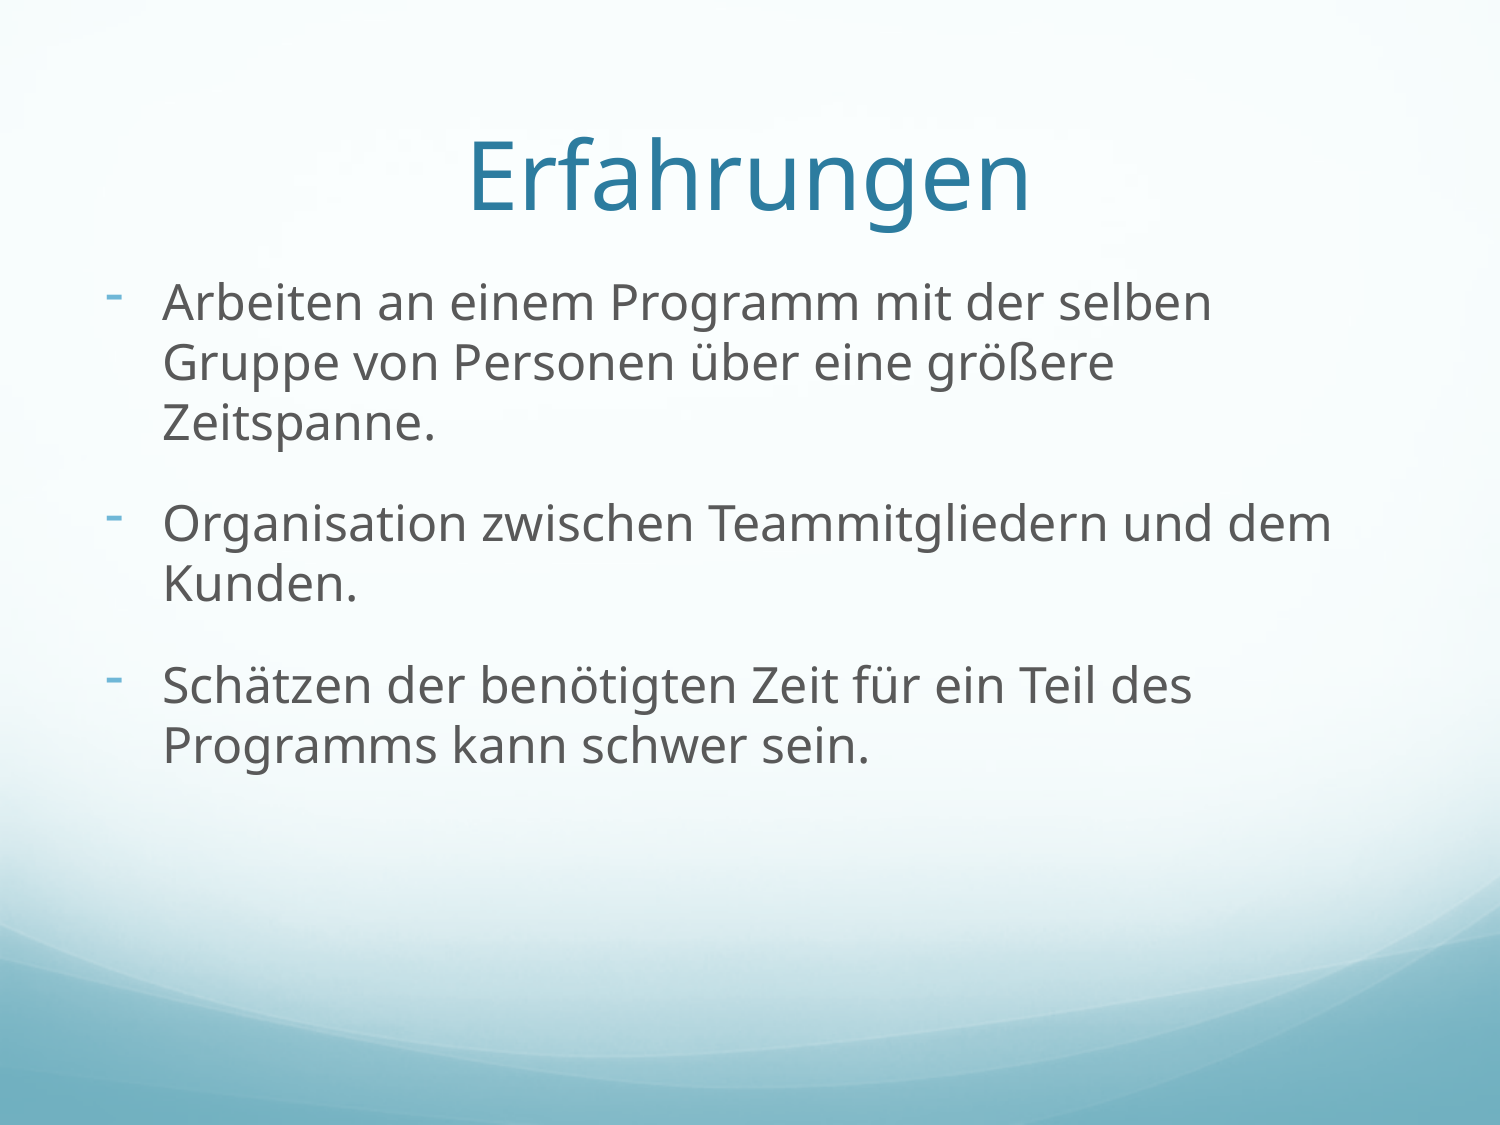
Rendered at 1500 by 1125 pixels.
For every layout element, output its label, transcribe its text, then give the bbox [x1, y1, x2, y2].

title Erfahrungen [90, 17, 1410, 237]
list Arbeiten an einem Programm mit der selben Gruppe von Personen über eine größere Zeitspanne. Organisation zwischen Teammitgliedern und dem Kunden. Schätzen der benötigten Zeit für ein Teil des Programms kann schwer sein. [90, 262, 1410, 975]
